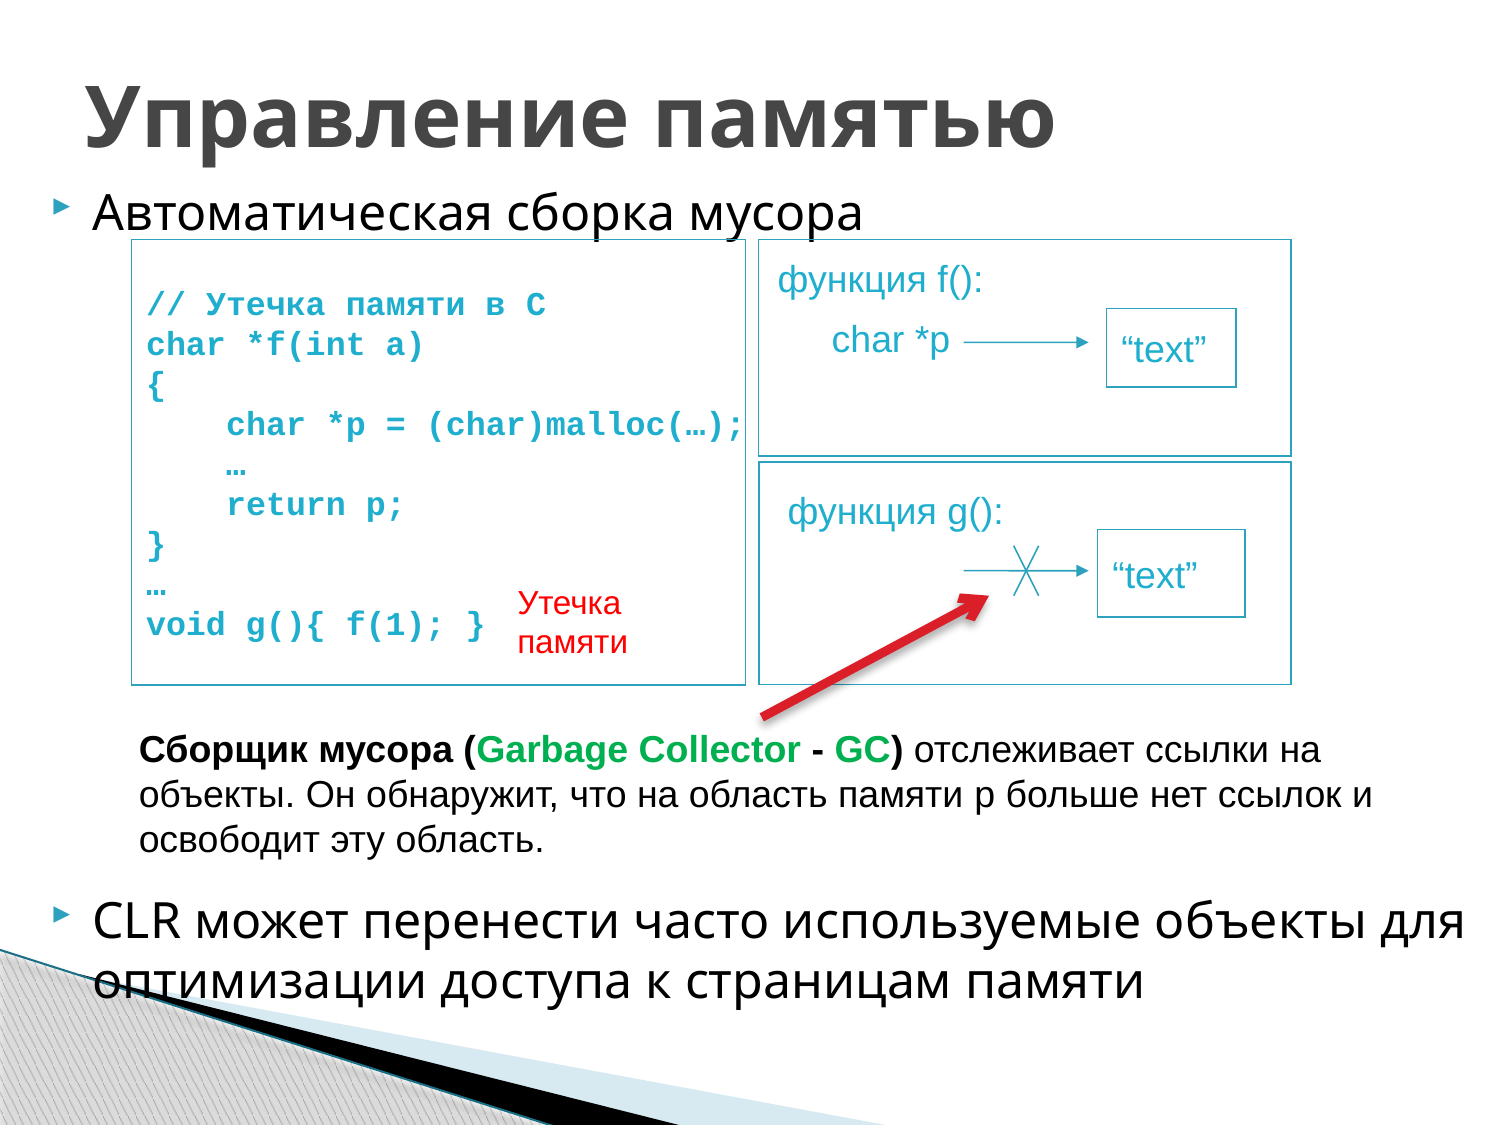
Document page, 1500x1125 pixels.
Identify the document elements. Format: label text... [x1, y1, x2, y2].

text_box “text” [1097, 529, 1245, 618]
text_box [963, 336, 1089, 349]
text_box [758, 239, 1292, 457]
text_box [1027, 564, 1089, 577]
text_box // Утечка памяти в C char *f(int a) { char *p = (char)malloc(…); … return p; } … void g(){ f(1); } [131, 239, 746, 685]
text_box char *p [816, 307, 1117, 368]
title Управление памятью [69, 19, 1420, 207]
text_box Утечка памяти [502, 573, 716, 668]
text_box функция g(): [773, 479, 1023, 540]
text_box “text” [1106, 308, 1236, 388]
text_box Сборщик мусора (Garbage Collector - GC) отслеживает ссылки на объекты. Он обнаружит, что на область памяти p больше нет ссылок и освободит эту область. [123, 717, 1400, 868]
text_box CLR может перенести часто используемые объекты для оптимизации доступа к страницам памяти [17, 881, 1483, 1024]
text_box [759, 462, 1292, 685]
text_box функция f(): [762, 247, 1001, 307]
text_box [761, 595, 990, 718]
list Автоматическая сборка мусора [17, 172, 1412, 256]
